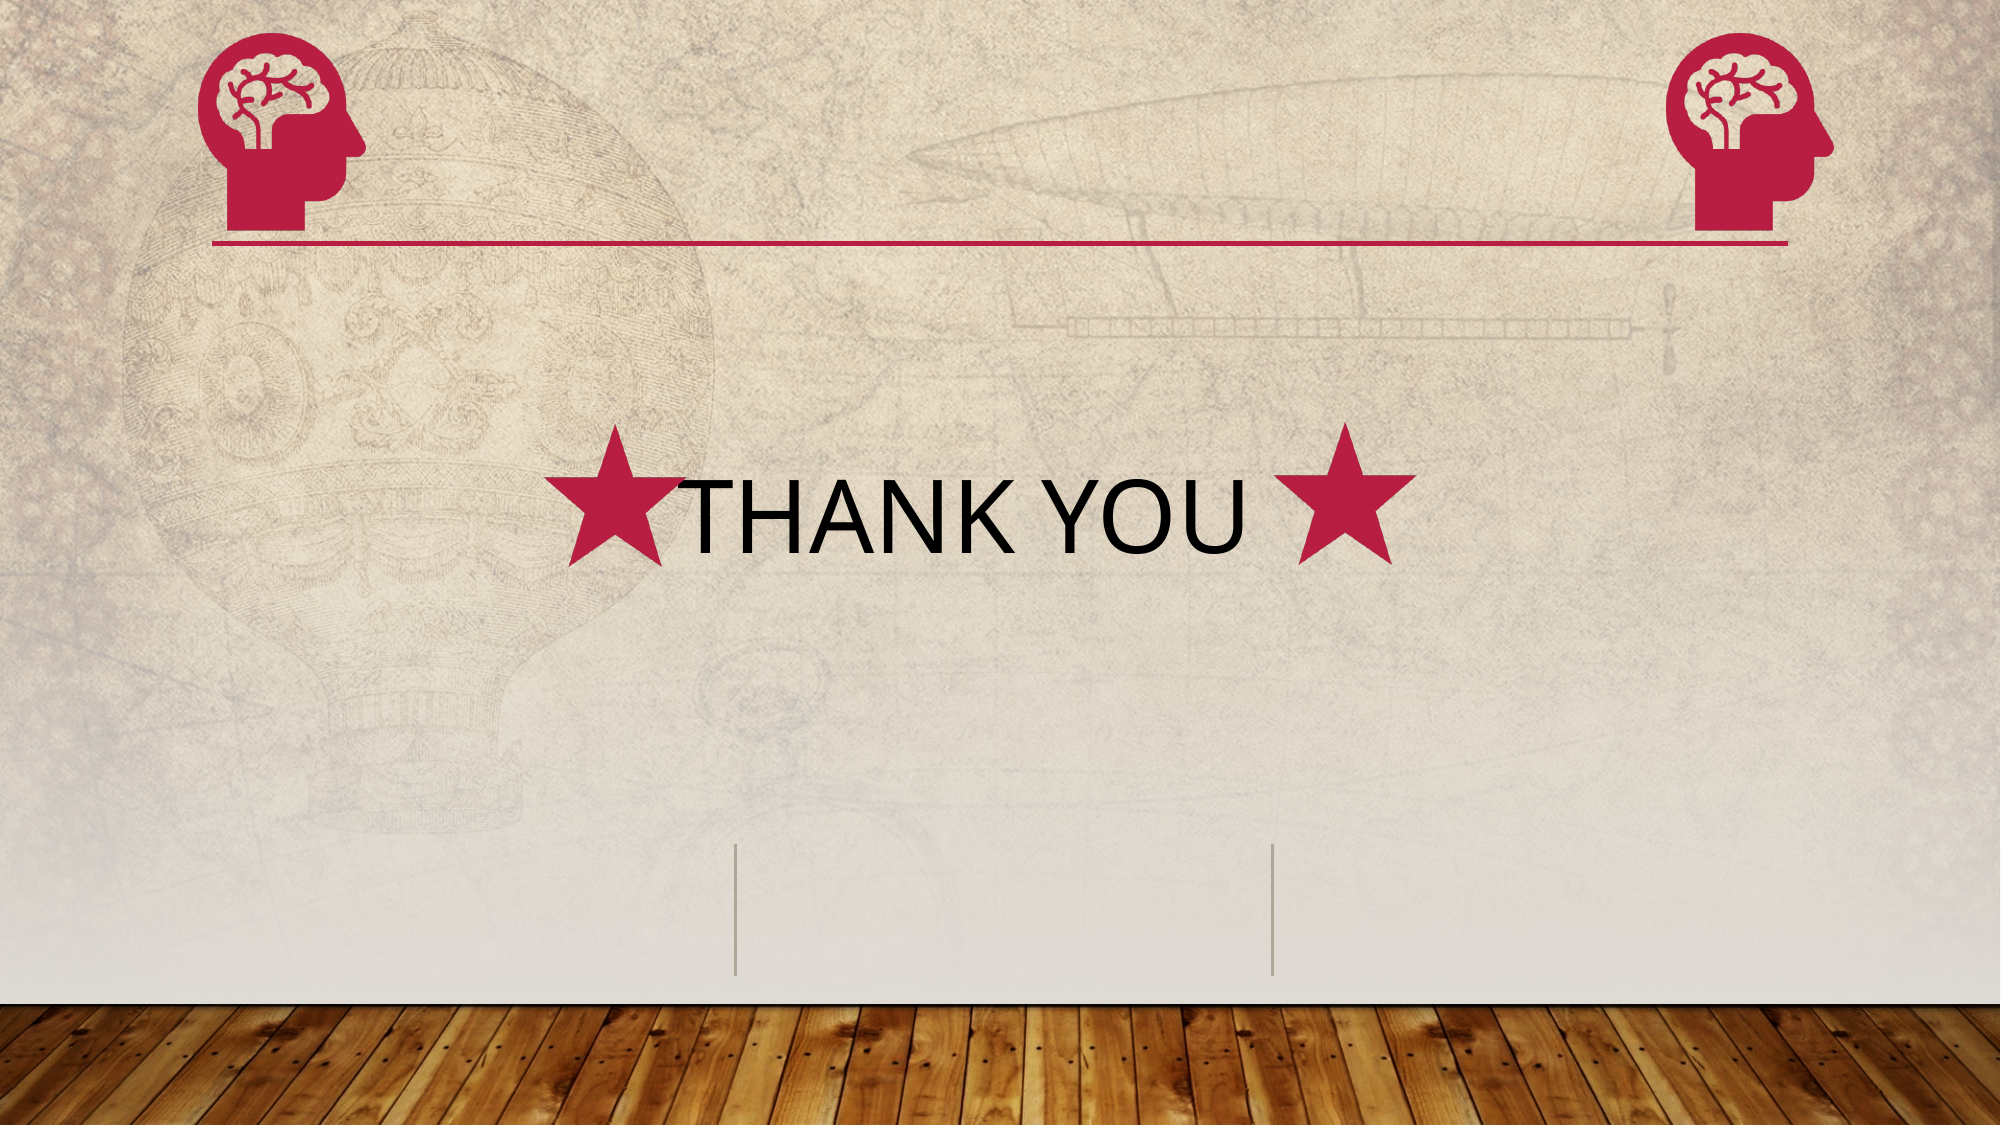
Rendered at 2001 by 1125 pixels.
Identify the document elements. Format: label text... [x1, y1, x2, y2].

picture [1631, 13, 1869, 250]
picture [0, 1004, 2000, 1125]
picture [529, 409, 702, 582]
picture [162, 13, 400, 250]
title Thank you [190, 457, 1766, 630]
picture [1258, 407, 1431, 580]
